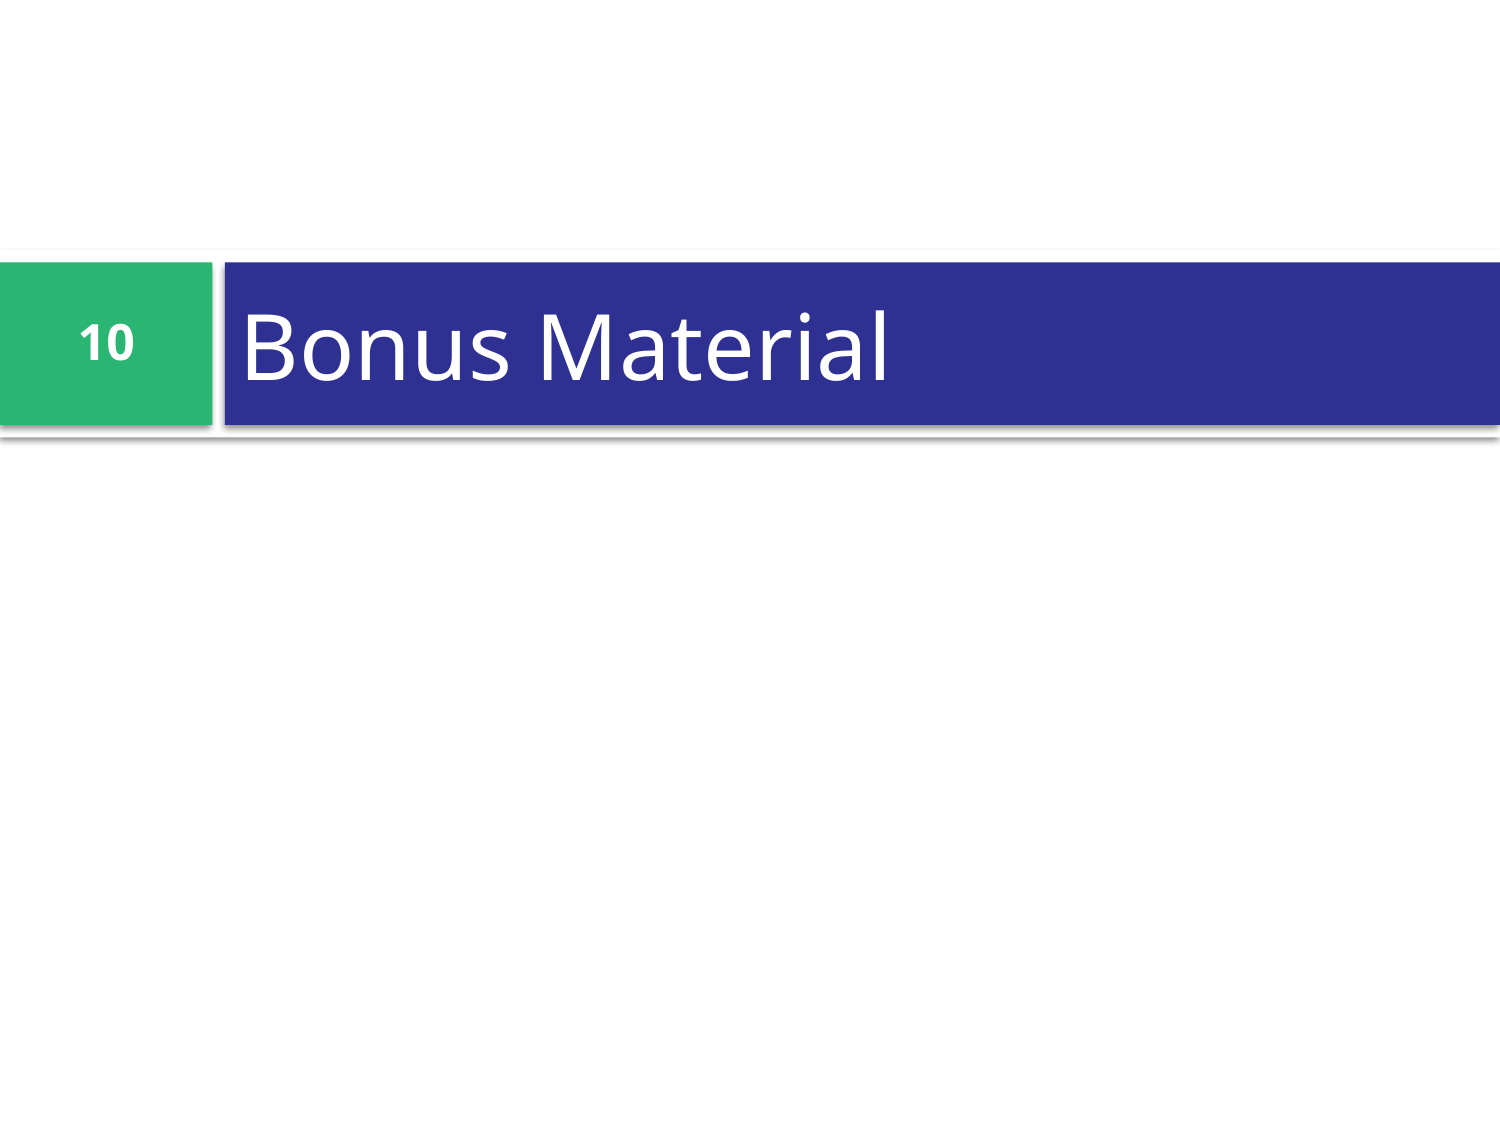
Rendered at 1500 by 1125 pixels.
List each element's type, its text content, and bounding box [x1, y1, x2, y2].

slide_number 10 [0, 287, 213, 403]
title Bonus Material [225, 262, 1475, 425]
